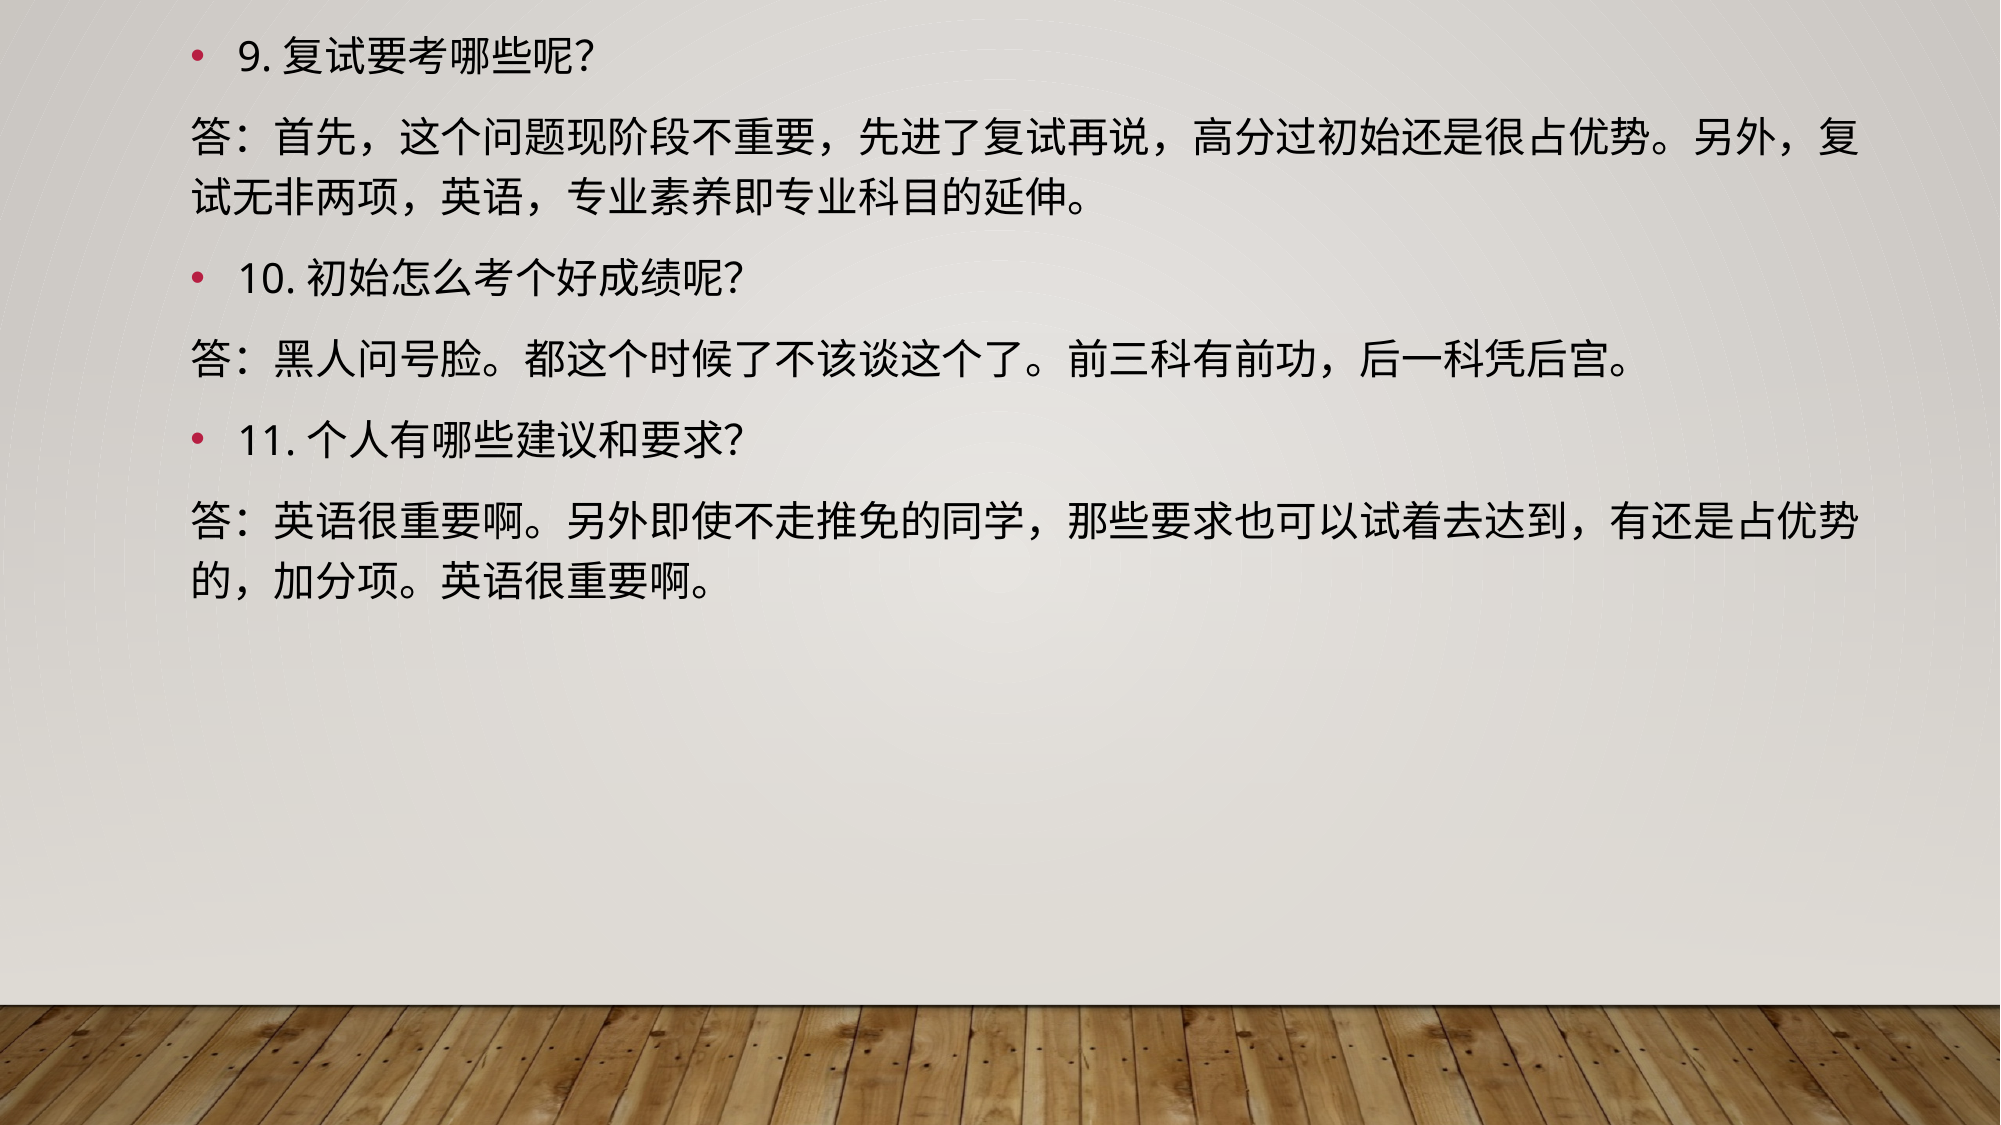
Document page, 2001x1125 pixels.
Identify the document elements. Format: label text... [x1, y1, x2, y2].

picture [0, 1005, 2000, 1125]
text_box 9.复试要考哪些呢？ 答：首先，这个问题现阶段不重要，先进了复试再说，高分过初始还是很占优势。另外，复试无非两项，英语，专业素养即专业科目的延伸。 10.初始怎么考个好成绩呢？ 答：黑人问号脸。都这个时候了不该谈这个了。前三科有前功，后一科凭后宫。 11.个人有哪些建议和要求？ 答：英语很重要啊。另外即使不走推免的同学，那些要求也可以试着去达到，有还是占优势的，加分项。英语很重要啊。 [175, 12, 1889, 657]
